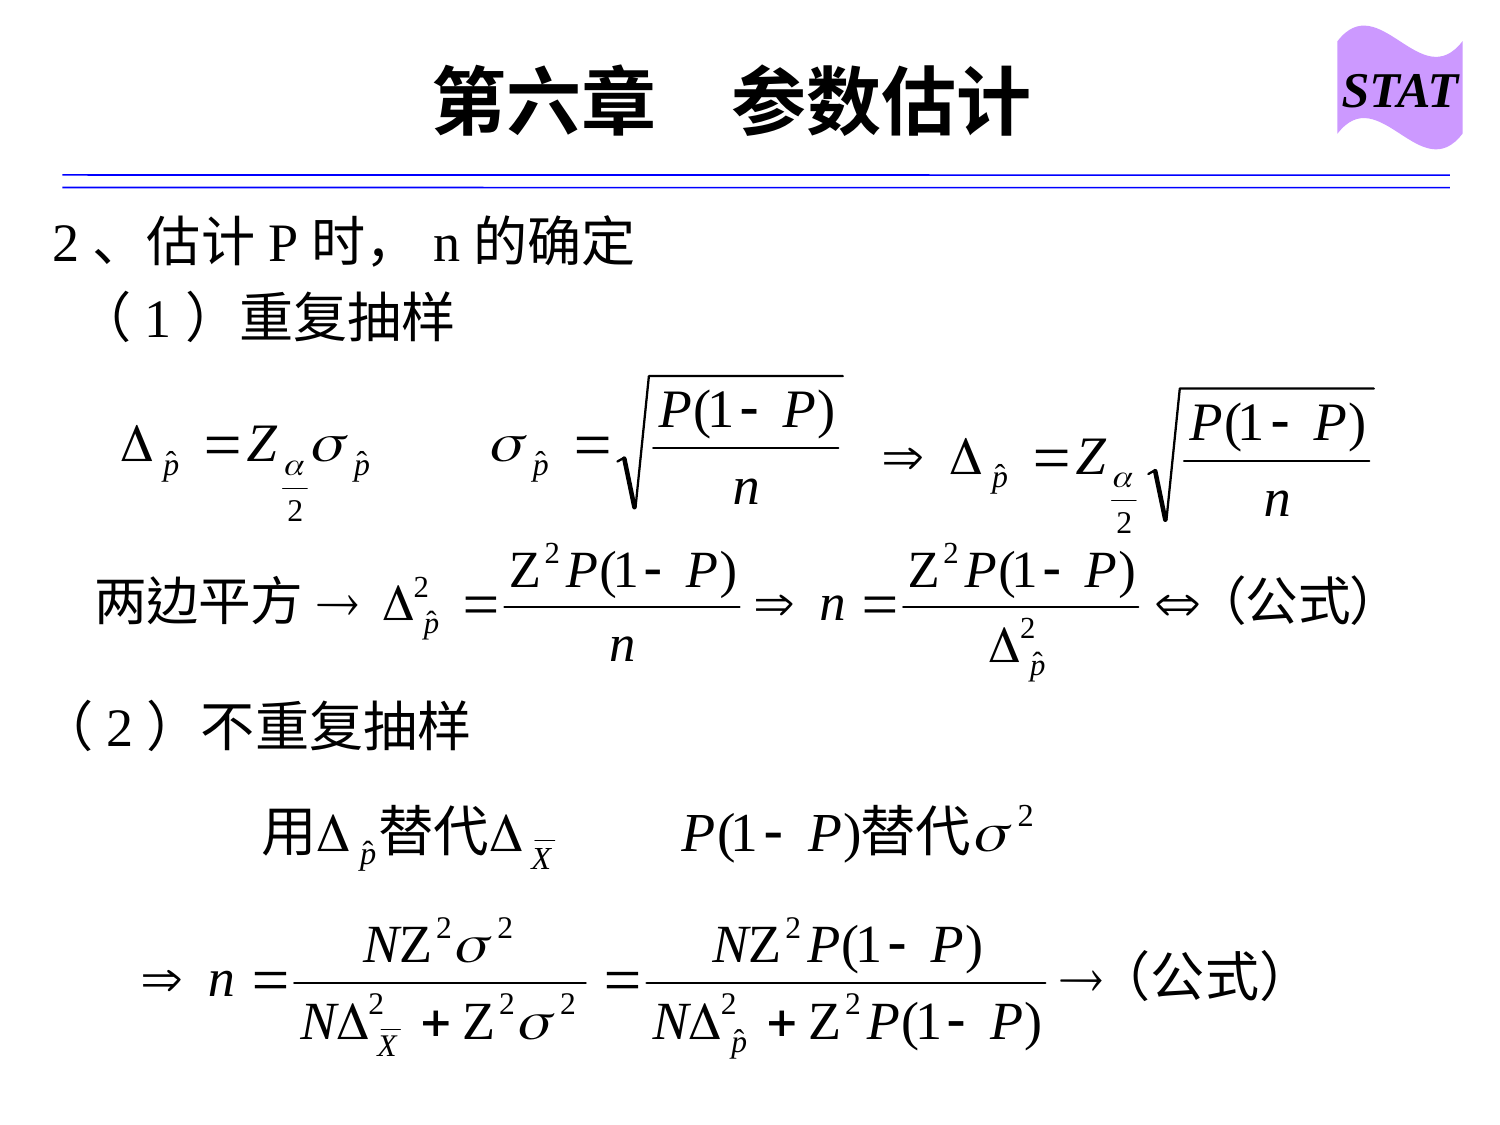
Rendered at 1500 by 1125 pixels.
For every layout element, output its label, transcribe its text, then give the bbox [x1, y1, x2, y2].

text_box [133, 901, 1293, 1073]
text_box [112, 362, 853, 527]
text_box （2）不重复抽样 [24, 685, 487, 765]
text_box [874, 374, 1384, 547]
text_box STAT [1337, 25, 1463, 150]
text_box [88, 528, 1387, 695]
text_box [254, 791, 1046, 884]
subtitle 2、估计P时，n的确定 （1）重复抽样 [37, 199, 1463, 1088]
title 第六章 参数估计 [74, 49, 1388, 151]
